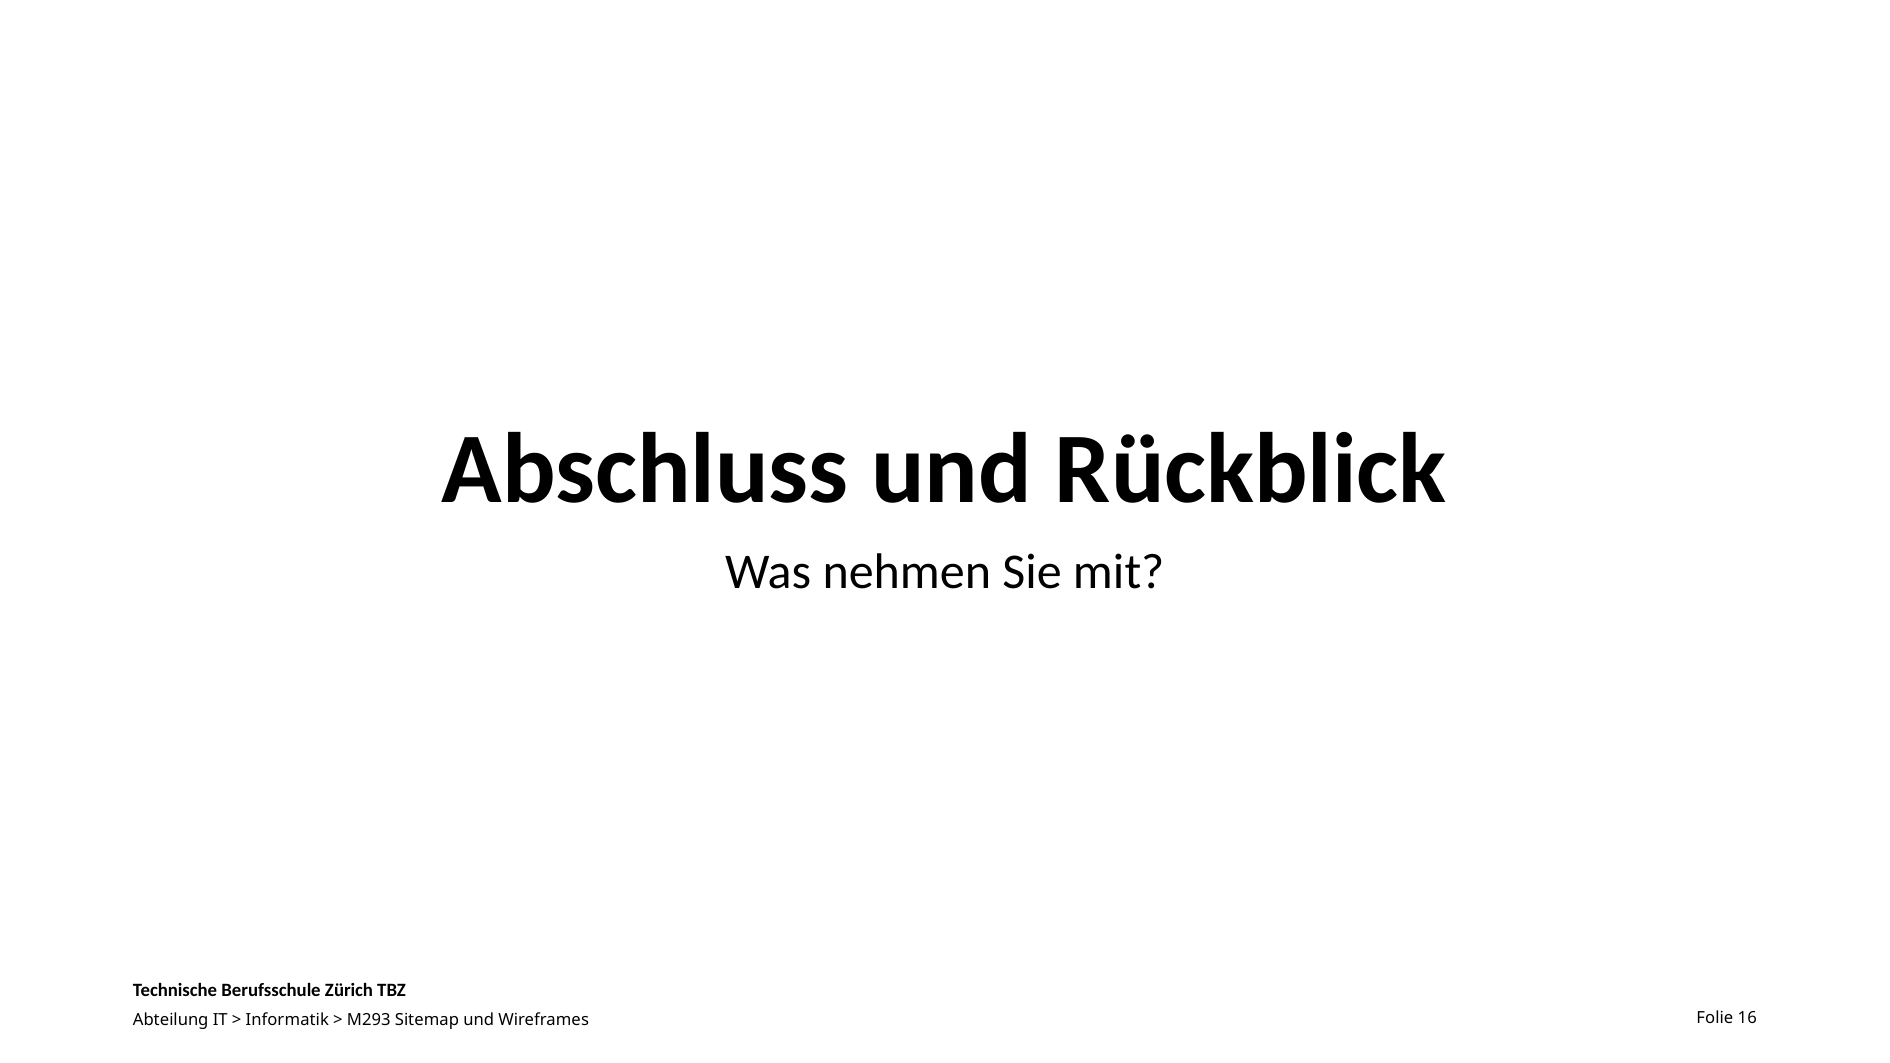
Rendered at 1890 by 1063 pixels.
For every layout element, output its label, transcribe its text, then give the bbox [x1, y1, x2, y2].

subtitle Was nehmen Sie mit? [236, 531, 1654, 945]
footer Abteilung IT > Informatik > M293 Sitemap und Wireframes [118, 1003, 944, 1034]
slide_number Folie 16 [944, 1003, 1772, 1034]
title Abschluss und Rückblick [236, 118, 1654, 531]
